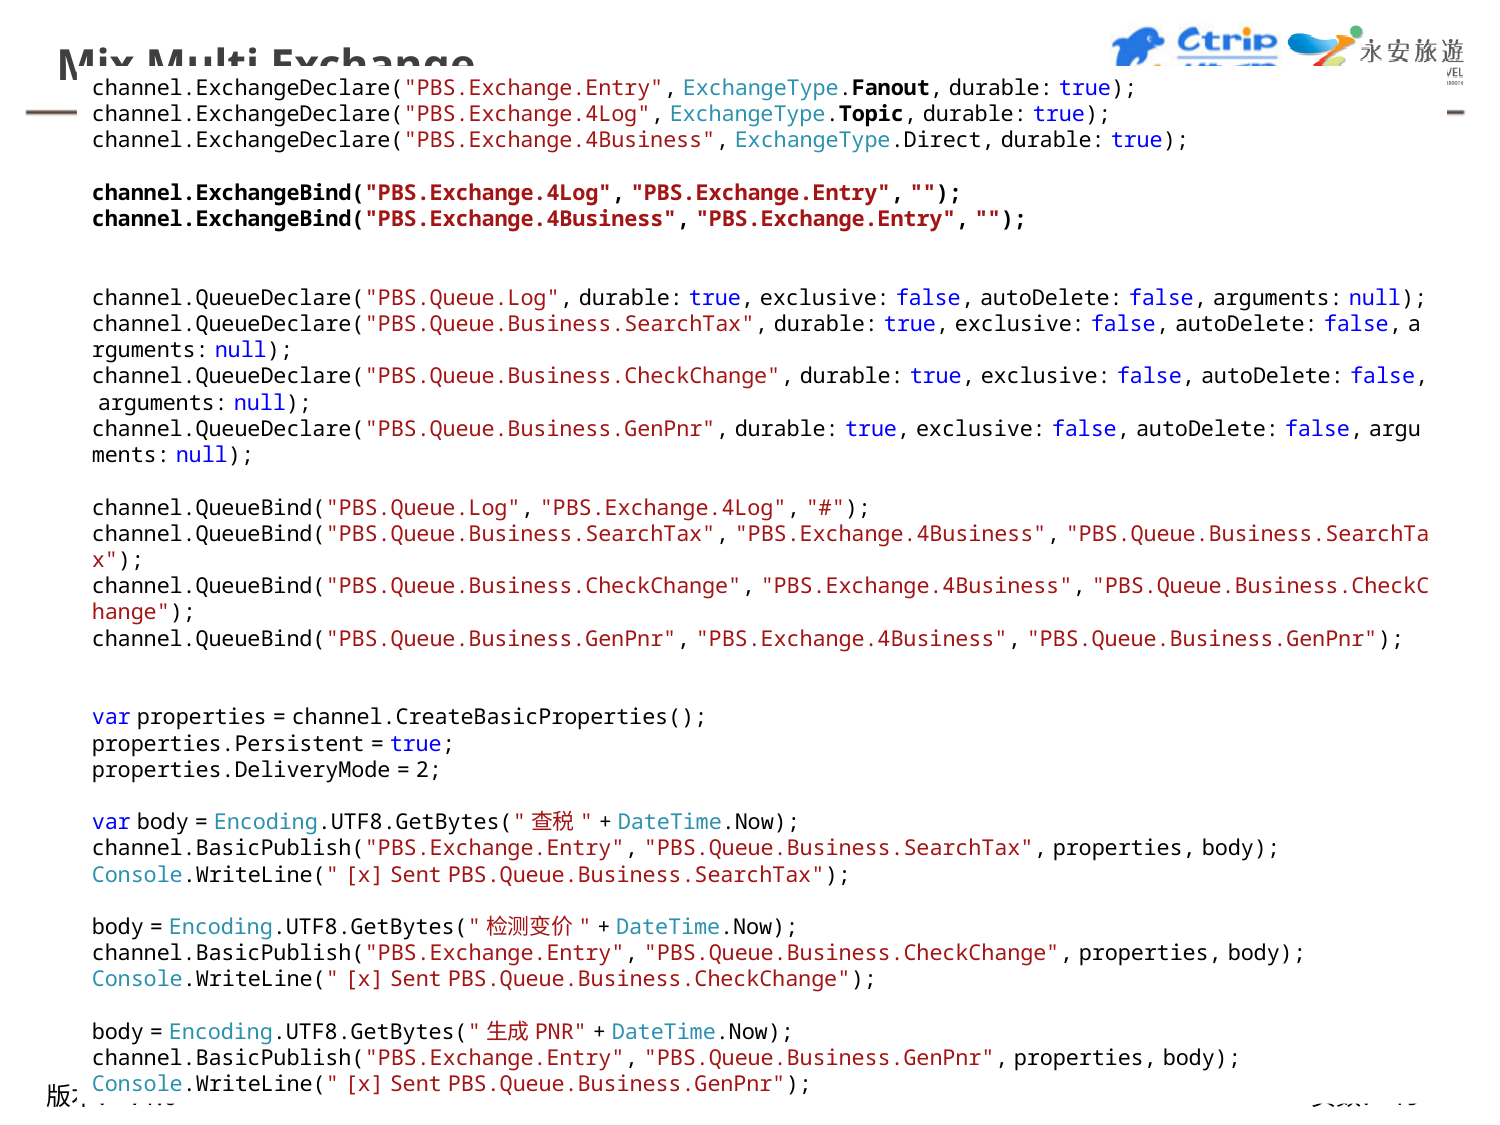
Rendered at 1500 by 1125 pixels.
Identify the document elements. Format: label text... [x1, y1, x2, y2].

picture [1104, 7, 1483, 125]
picture [11, 89, 76, 125]
text_box Mix Multi Exchange [41, 29, 926, 97]
text_box channel.ExchangeDeclare("PBS.Exchange.Entry", ExchangeType.Fanout, durable: true); channel.ExchangeDeclare("PBS.Exchange.4Log", ExchangeType.Topic, durable: true); channel.ExchangeDeclare("PBS.Exchange.4Business", ExchangeType.Direct, durable: true); channel.ExchangeBind("PBS.Exchange.4Log", "PBS.Exchange.Entry", ""); channel.ExchangeBind("PBS.Exchange.4Business", "PBS.Exchange.Entry", ""); channel.QueueDeclare("PBS.Queue.Log", durable: true, exclusive: false, autoDelete: false, arguments: null); channel.QueueDeclare("PBS.Queue.Business.SearchTax", durable: true, exclusive: false, autoDelete: false, arguments: null); channel.QueueDeclare("PBS.Queue.Business.CheckChange", durable: true, exclusive: false, autoDelete: false, arguments: null); channel.QueueDeclare("PBS.Queue.Business.GenPnr", durable: true, exclusive: false, autoDelete: false, arguments: null); channel.QueueBind("PBS.Queue.Log", "PBS.Exchange.4Log", "#"); channel.QueueBind("PBS.Queue.Business.SearchTax", "PBS.Exchange.4Business", "PBS.Queue.Business.SearchTax"); channel.QueueBind("PBS.Queue.Business.CheckChange", "PBS.Exchange.4Business", "PBS.Queue.Business.CheckChange"); channel.QueueBind("PBS.Queue.Business.GenPnr", "PBS.Exchange.4Business", "PBS.Queue.Business.GenPnr"); var properties = channel.CreateBasicProperties(); properties.Persistent = true; properties.DeliveryMode = 2; var body = Encoding.UTF8.GetBytes("查税" + DateTime.Now); channel.BasicPublish("PBS.Exchange.Entry", "PBS.Queue.Business.SearchTax", properties, body); Console.WriteLine(" [x] Sent PBS.Queue.Business.SearchTax"); body = Encoding.UTF8.GetBytes("检测变价" + DateTime.Now); channel.BasicPublish("PBS.Exchange.Entry", "PBS.Queue.Business.CheckChange", properties, body); Console.WriteLine(" [x] Sent PBS.Queue.Business.CheckChange"); body = Encoding.UTF8.GetBytes("生成PNR" + DateTime.Now); channel.BasicPublish("PBS.Exchange.Entry", "PBS.Queue.Business.GenPnr", properties, body); Console.WriteLine(" [x] Sent PBS.Queue.Business.GenPnr"); [76, 66, 1447, 1104]
